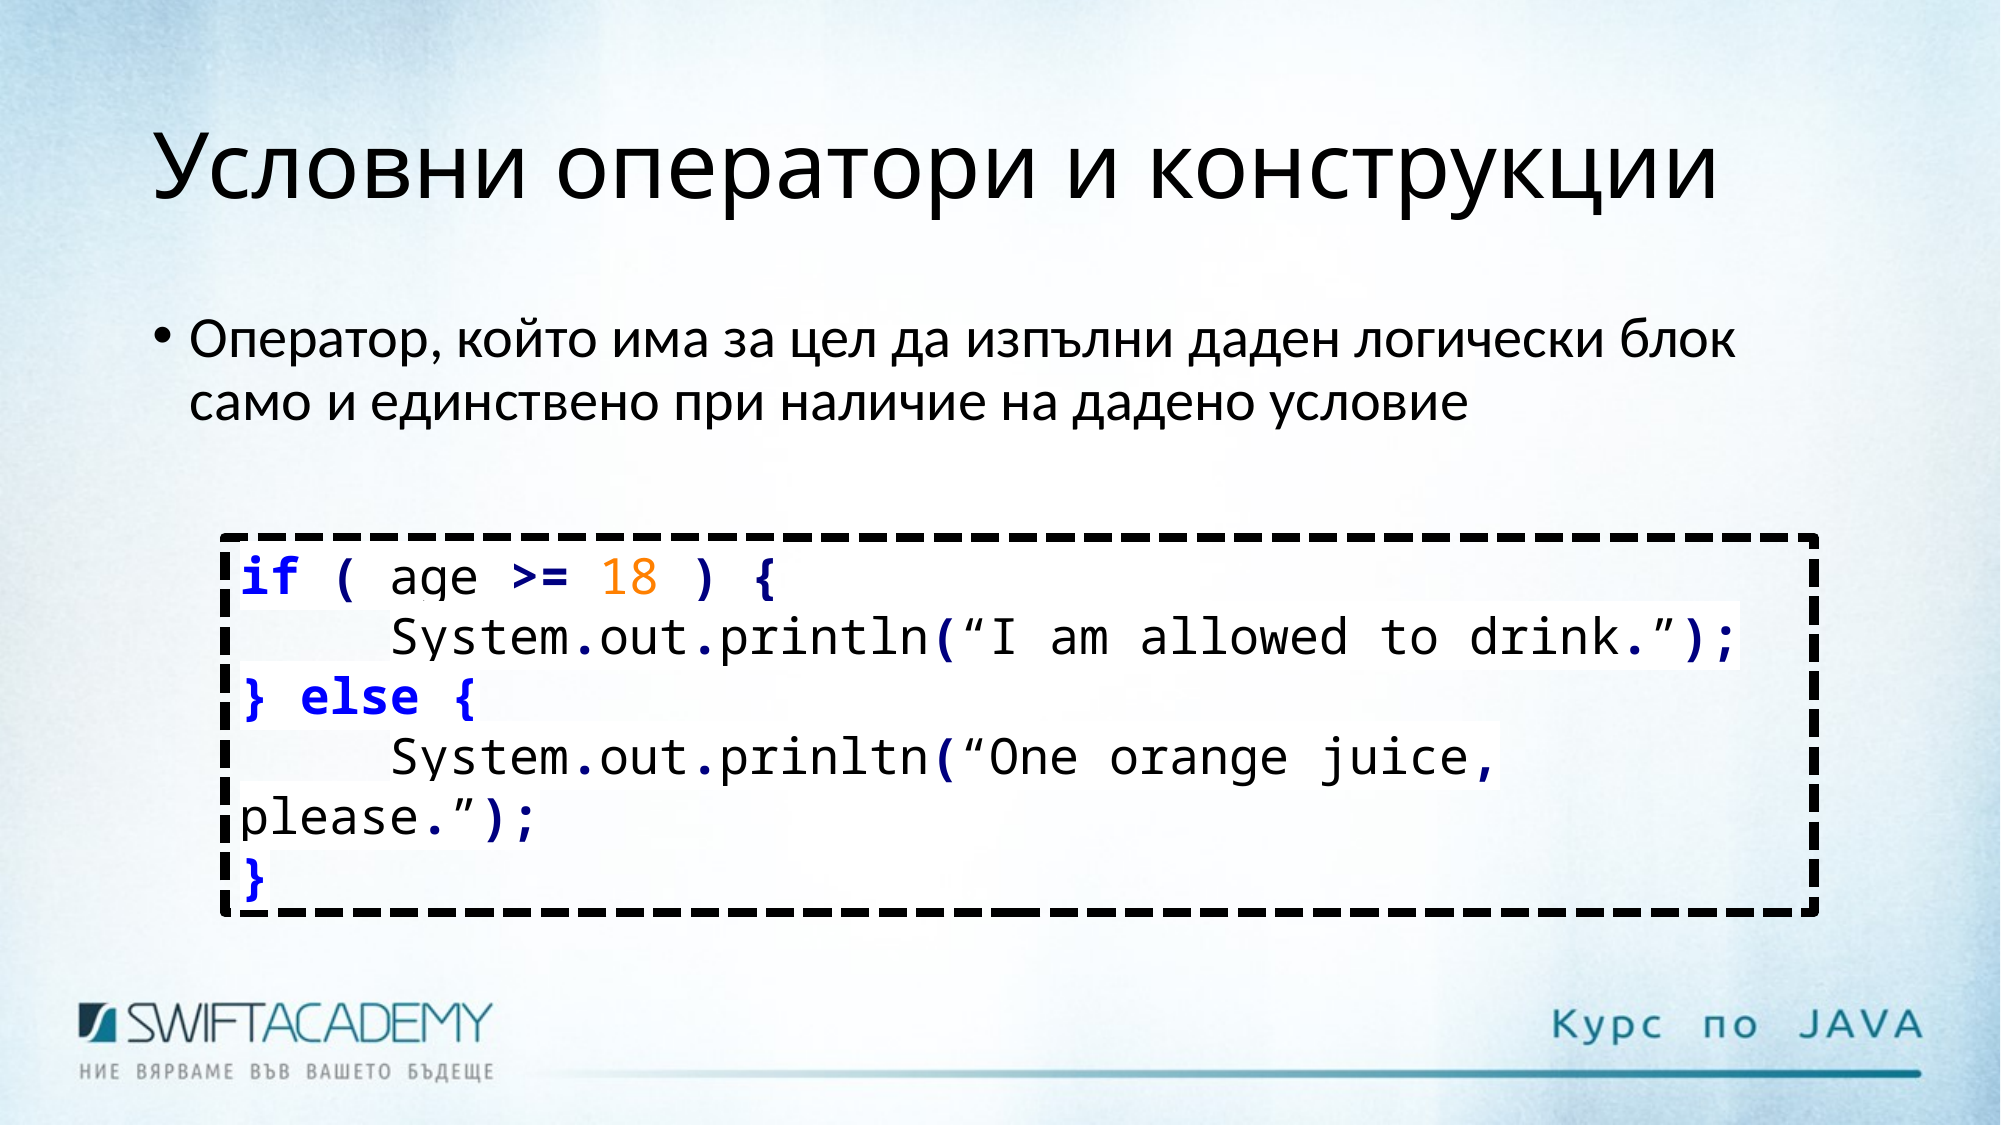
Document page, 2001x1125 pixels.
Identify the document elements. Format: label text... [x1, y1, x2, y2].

picture [0, 0, 2001, 1125]
title Условни оператори и конструкции [137, 59, 1863, 278]
text_box if ( age >= 18 ) { System.out.println(“I am allowed to drink.”); } else { System.out.prinltn(“One orange juice, please.”); } [224, 537, 1814, 913]
list Оператор, който има за цел да изпълни даден логически блок само и единствено при наличие на дадено условие [137, 299, 1863, 1014]
